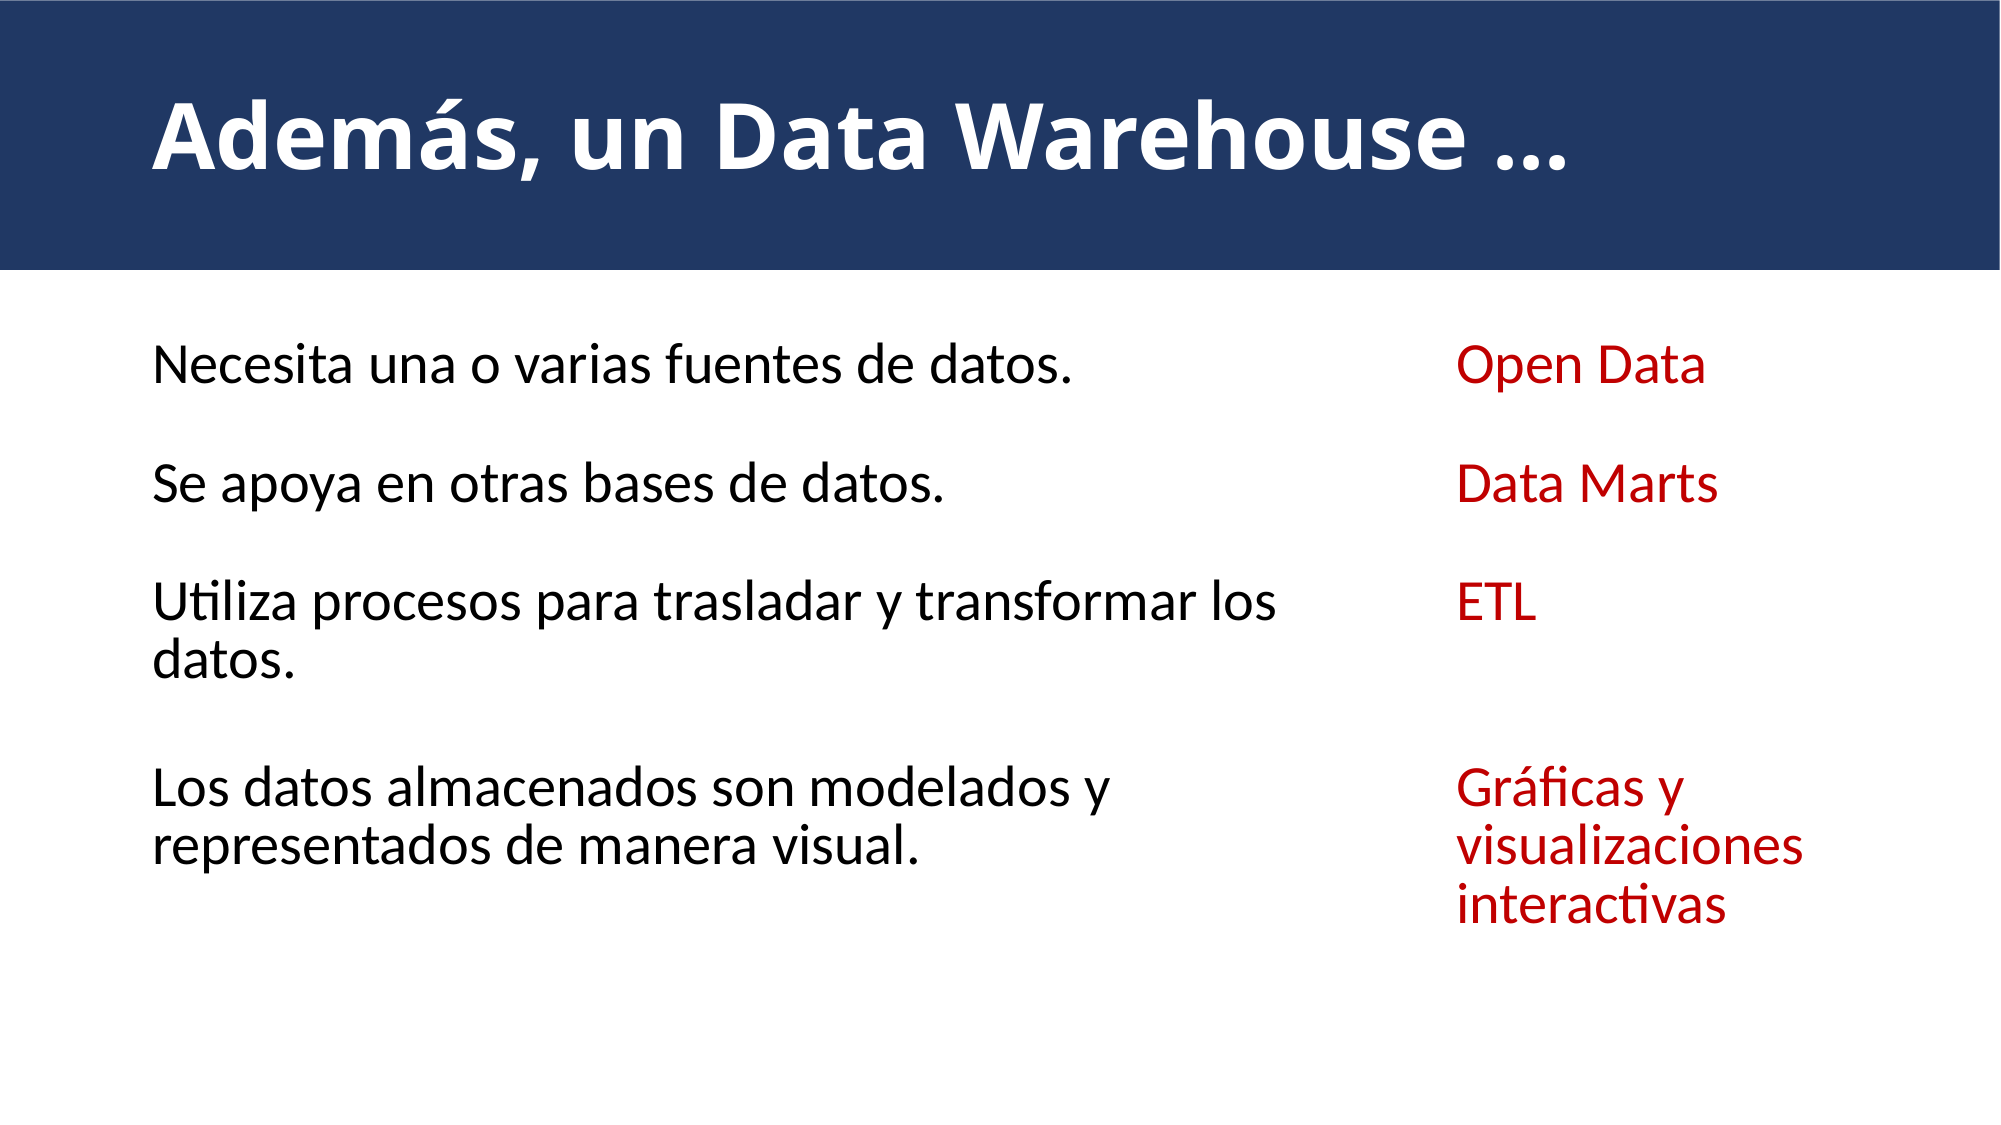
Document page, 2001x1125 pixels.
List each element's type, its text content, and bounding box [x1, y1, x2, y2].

table_cell Los datos almacenados son modelados y representados de manera visual. [137, 733, 1441, 1002]
table_cell Data Marts [1441, 429, 1924, 547]
table_cell Gráficas y visualizaciones interactivas [1441, 733, 1924, 1002]
title Además, un Data Warehouse ... [137, 31, 1863, 249]
table_header Necesita una o varias fuentes de datos. [137, 310, 1441, 429]
text_box [0, 0, 2000, 271]
table_header Open Data [1441, 310, 1924, 429]
table_cell ETL [1441, 547, 1924, 733]
table_cell Se apoya en otras bases de datos. [137, 429, 1441, 547]
table_cell Utiliza procesos para trasladar y transformar los datos. [137, 547, 1441, 733]
